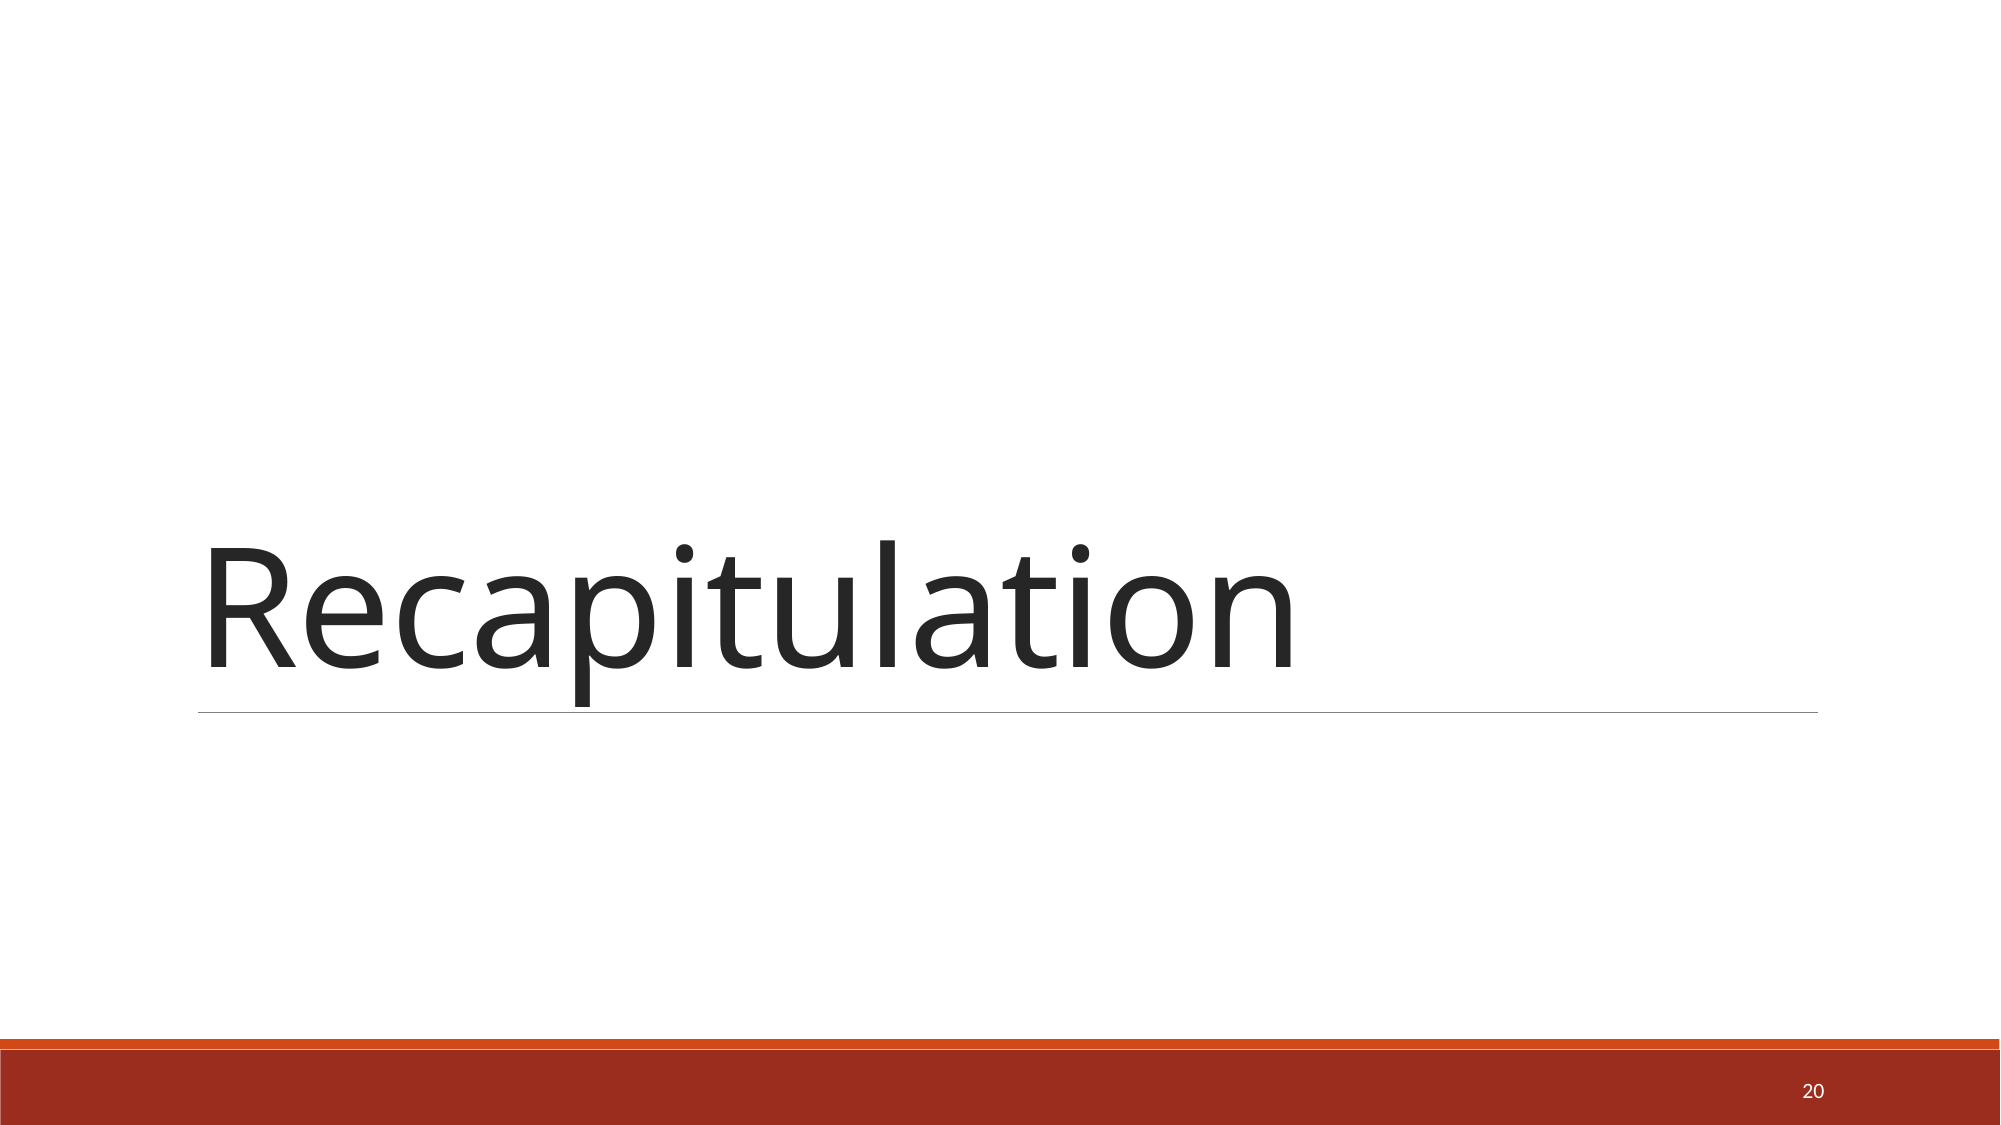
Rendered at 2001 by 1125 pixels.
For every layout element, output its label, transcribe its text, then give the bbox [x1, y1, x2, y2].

slide_number 20 [1624, 1059, 1840, 1120]
title Recapitulation [180, 124, 1830, 710]
